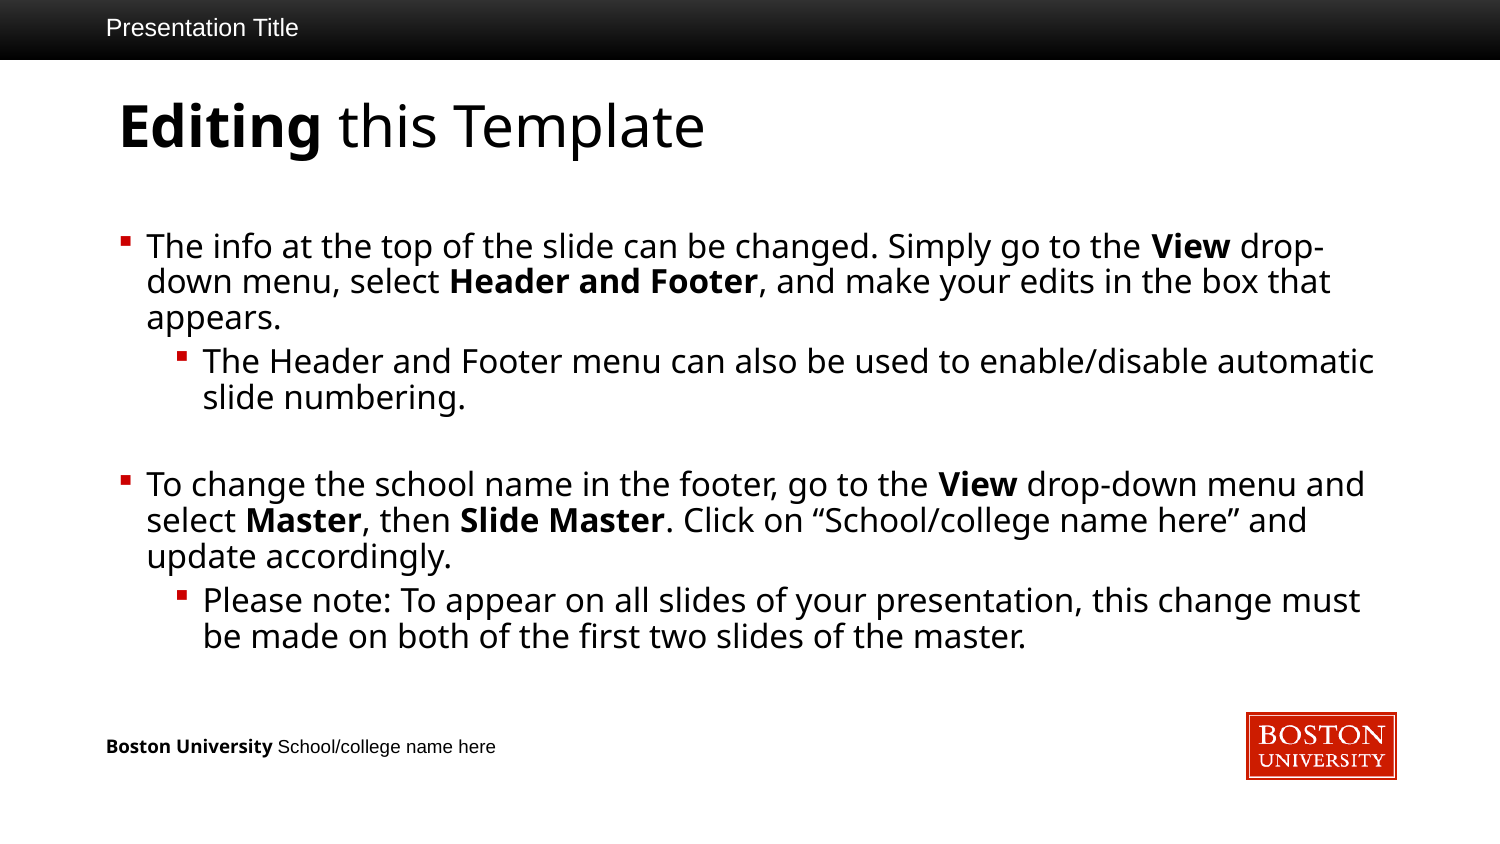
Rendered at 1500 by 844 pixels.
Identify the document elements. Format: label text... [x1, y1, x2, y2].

text_box Presentation Title [91, 4, 929, 55]
list The info at the top of the slide can be changed. Simply go to the View drop-down menu, select Header and Footer, and make your edits in the box that appears. The Header and Footer menu can also be used to enable/disable automatic slide numbering. To change the school name in the footer, go to the View drop-down menu and select Master, then Slide Master. Click on “School/college name here” and update accordingly. Please note: To appear on all slides of your presentation, this change must be made on both of the first two slides of the master. [103, 221, 1397, 660]
picture [1246, 712, 1397, 780]
title Editing this Template [103, 59, 1397, 198]
